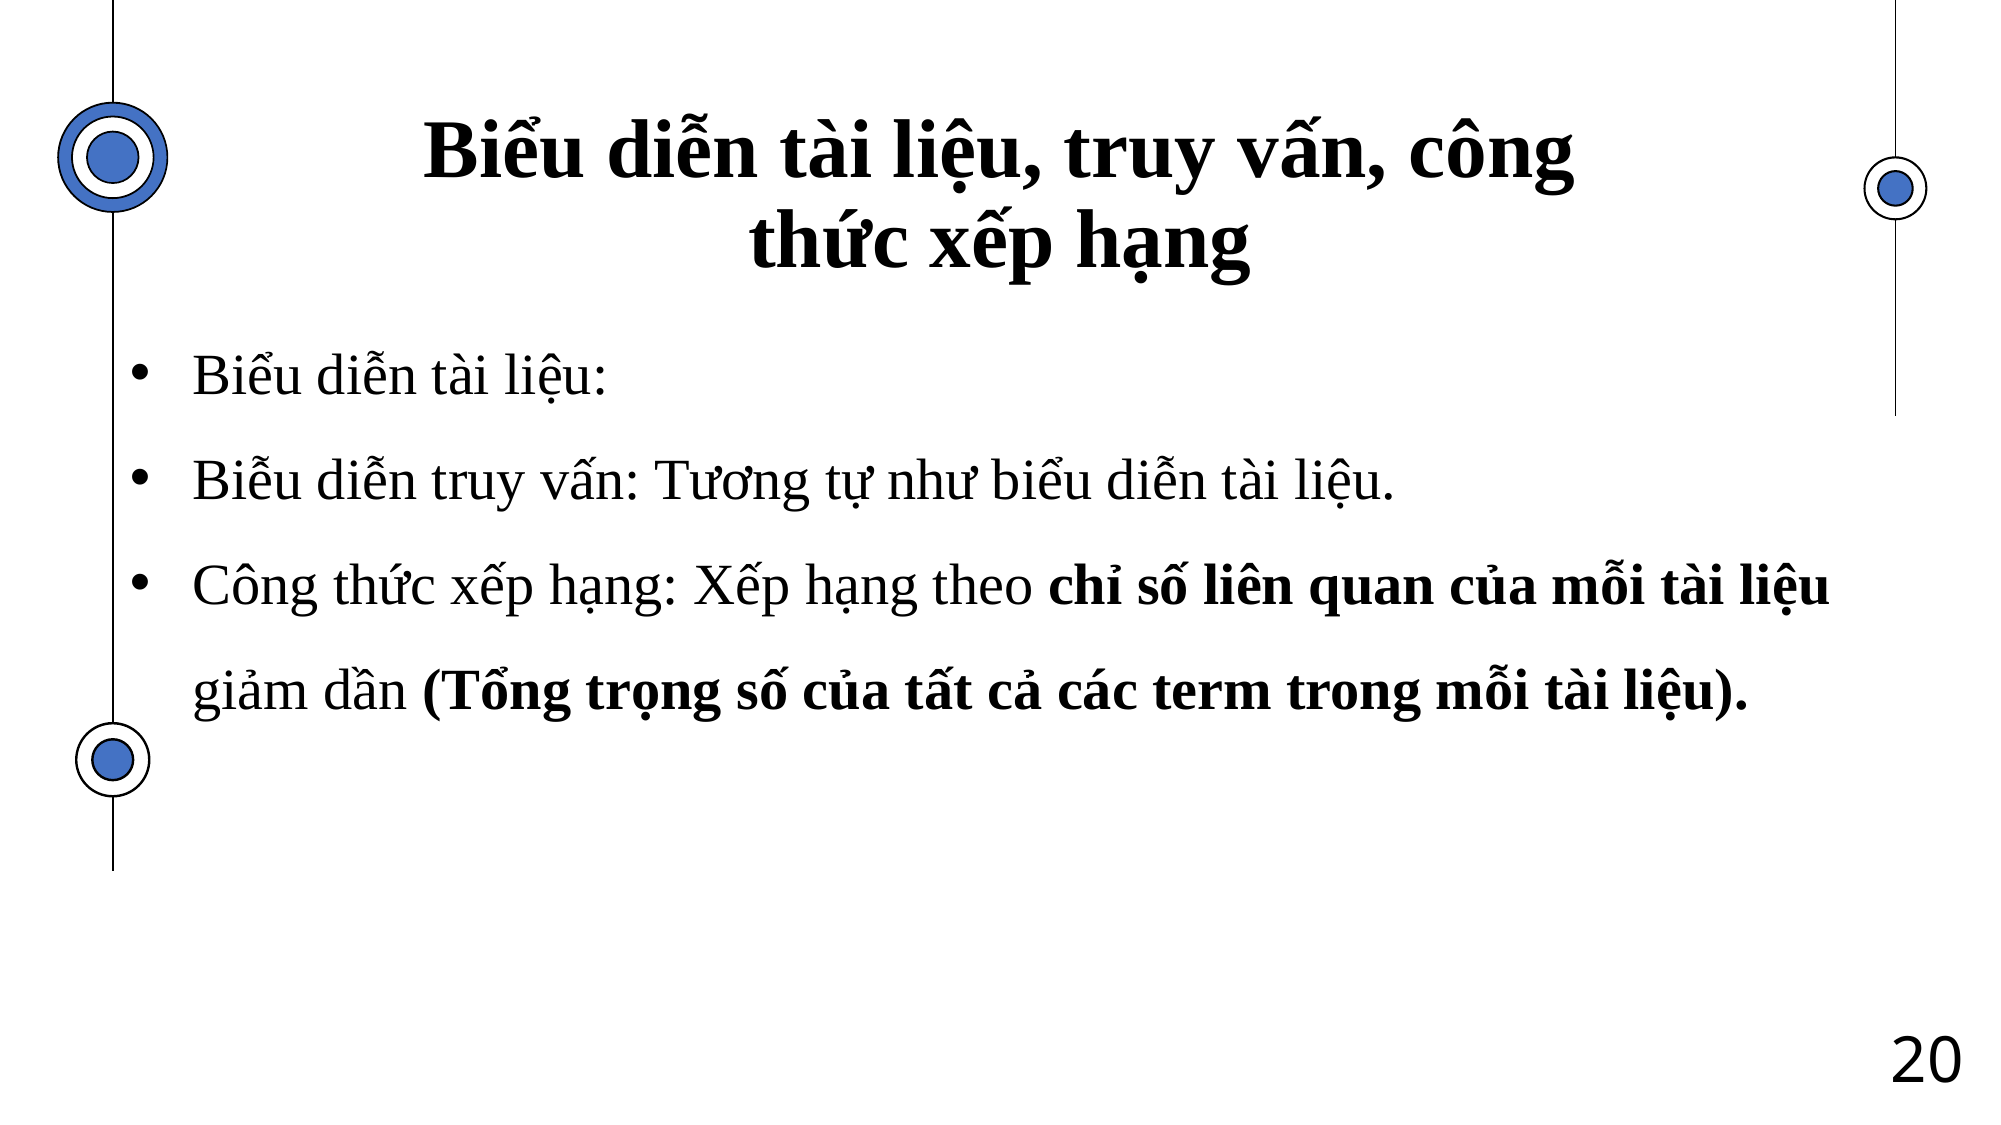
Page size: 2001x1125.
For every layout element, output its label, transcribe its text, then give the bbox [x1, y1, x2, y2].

title Biểu diễn tài liệu, truy vấn, công thức xếp hạng [365, 85, 1635, 216]
subtitle 20 [1870, 999, 2000, 1125]
text_box Biểu diễn tài liệu: Biễu diễn truy vấn: Tương tự như biểu diễn tài liệu. Công thức xếp hạng: Xếp hạng theo chỉ số liên quan của mỗi tài liệu giảm dần (Tổng trọng số của tất cả các term trong mỗi tài liệu). [115, 286, 1895, 1027]
